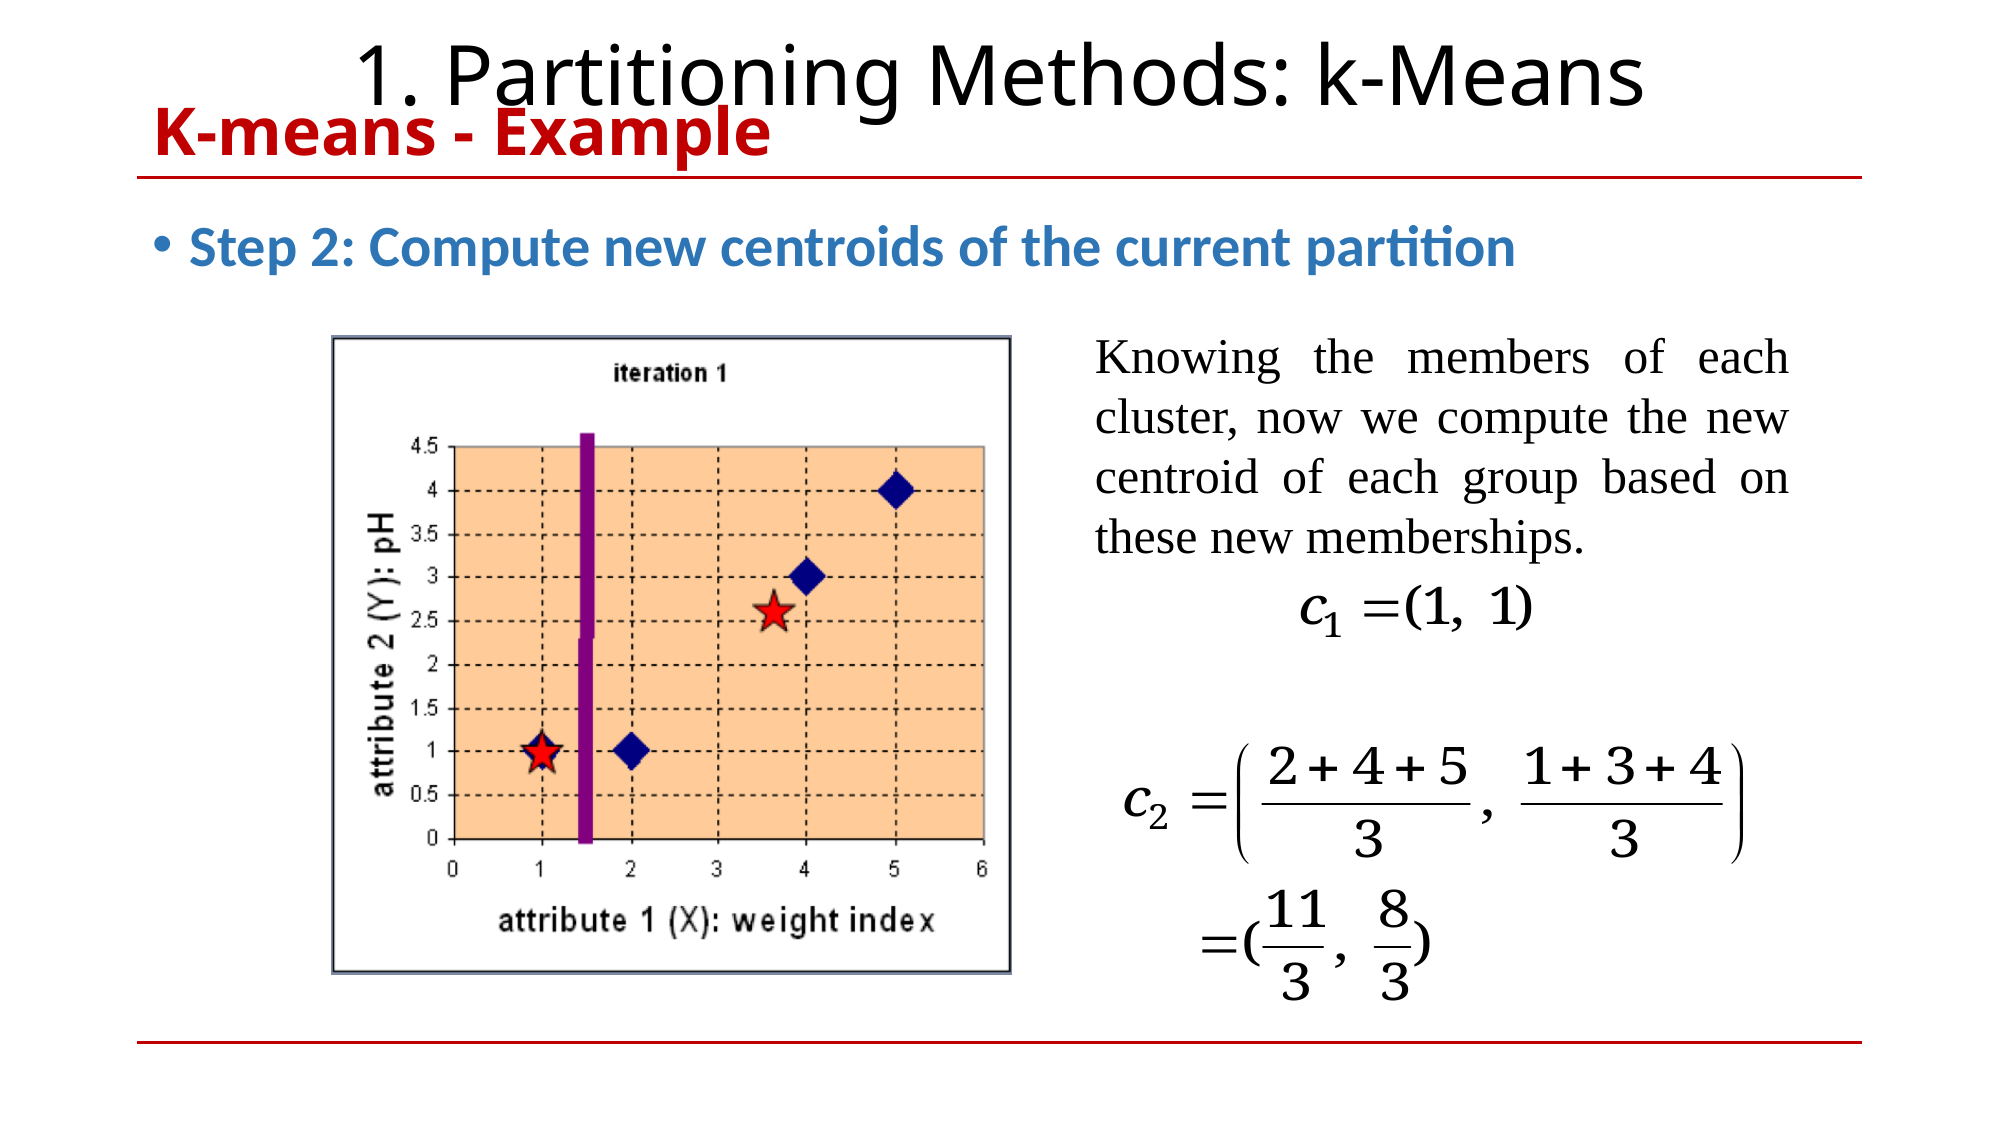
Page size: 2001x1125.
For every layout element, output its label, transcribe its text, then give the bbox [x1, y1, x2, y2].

text_box Knowing the members of each cluster, now we compute the new centroid of each group based on these new memberships. [1079, 316, 1805, 571]
picture [331, 335, 1012, 975]
text_box 1. Partitioning Methods: k-Means [137, 19, 1863, 138]
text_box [1114, 574, 1761, 1090]
list Step 2: Compute new centroids of the current partition [137, 208, 1863, 295]
title K-means - Example [137, 138, 1863, 178]
